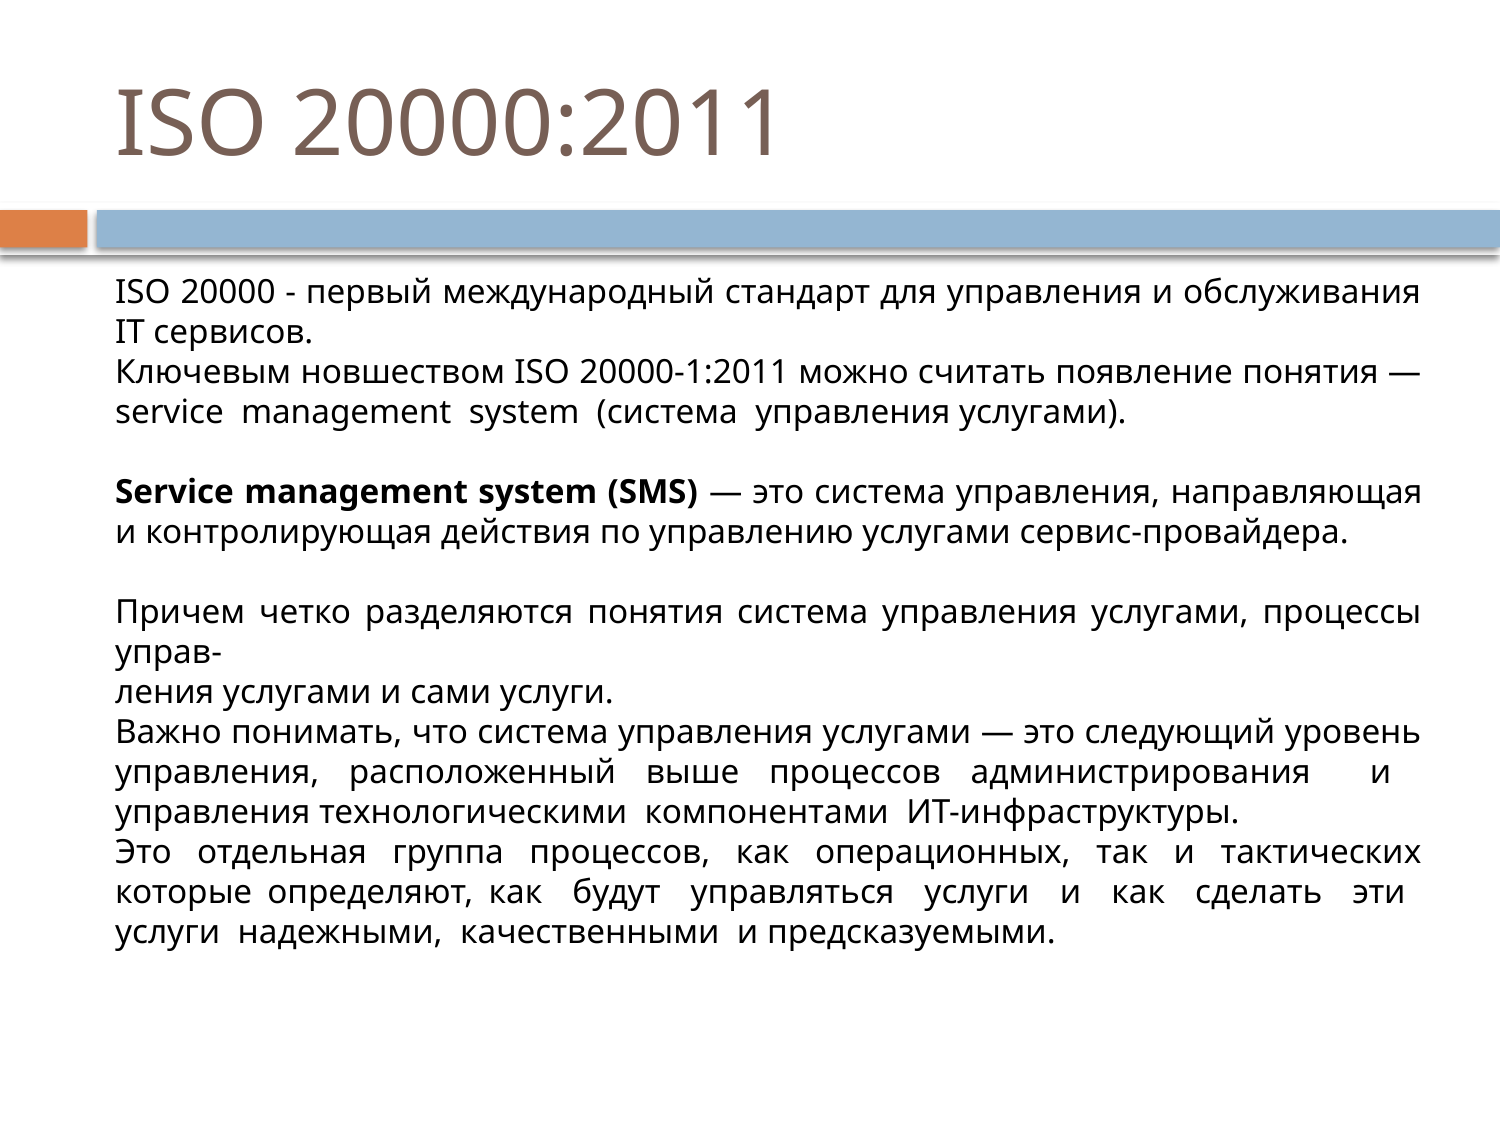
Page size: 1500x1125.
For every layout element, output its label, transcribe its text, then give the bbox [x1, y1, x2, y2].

title ISO 20000:2011 [100, 37, 1438, 200]
list ISO 20000 - первый международный стандарт для управления и обслуживания IT сервисов. Ключевым новшеством ISO 20000-1:2011 можно считать появление понятия — service management system (система управления услугами). Service management system (SMS) — это система управления, направляющая и контролирующая действия по управлению услугами сервис-провайдера. Причем четко разделяются понятия система управления услугами, процессы управ- ления услугами и сами услуги. Важно понимать, что система управления услугами — это следующий уровень управления, расположенный выше процессов администрирования и управления технологическими компонентами ИТ-инфраструктуры. Это отдельная группа процессов, как операционных, так и тактических которые определяют, как будут управляться услуги и как сделать эти услуги надежными, качественными и предсказуемыми. [100, 262, 1438, 1000]
